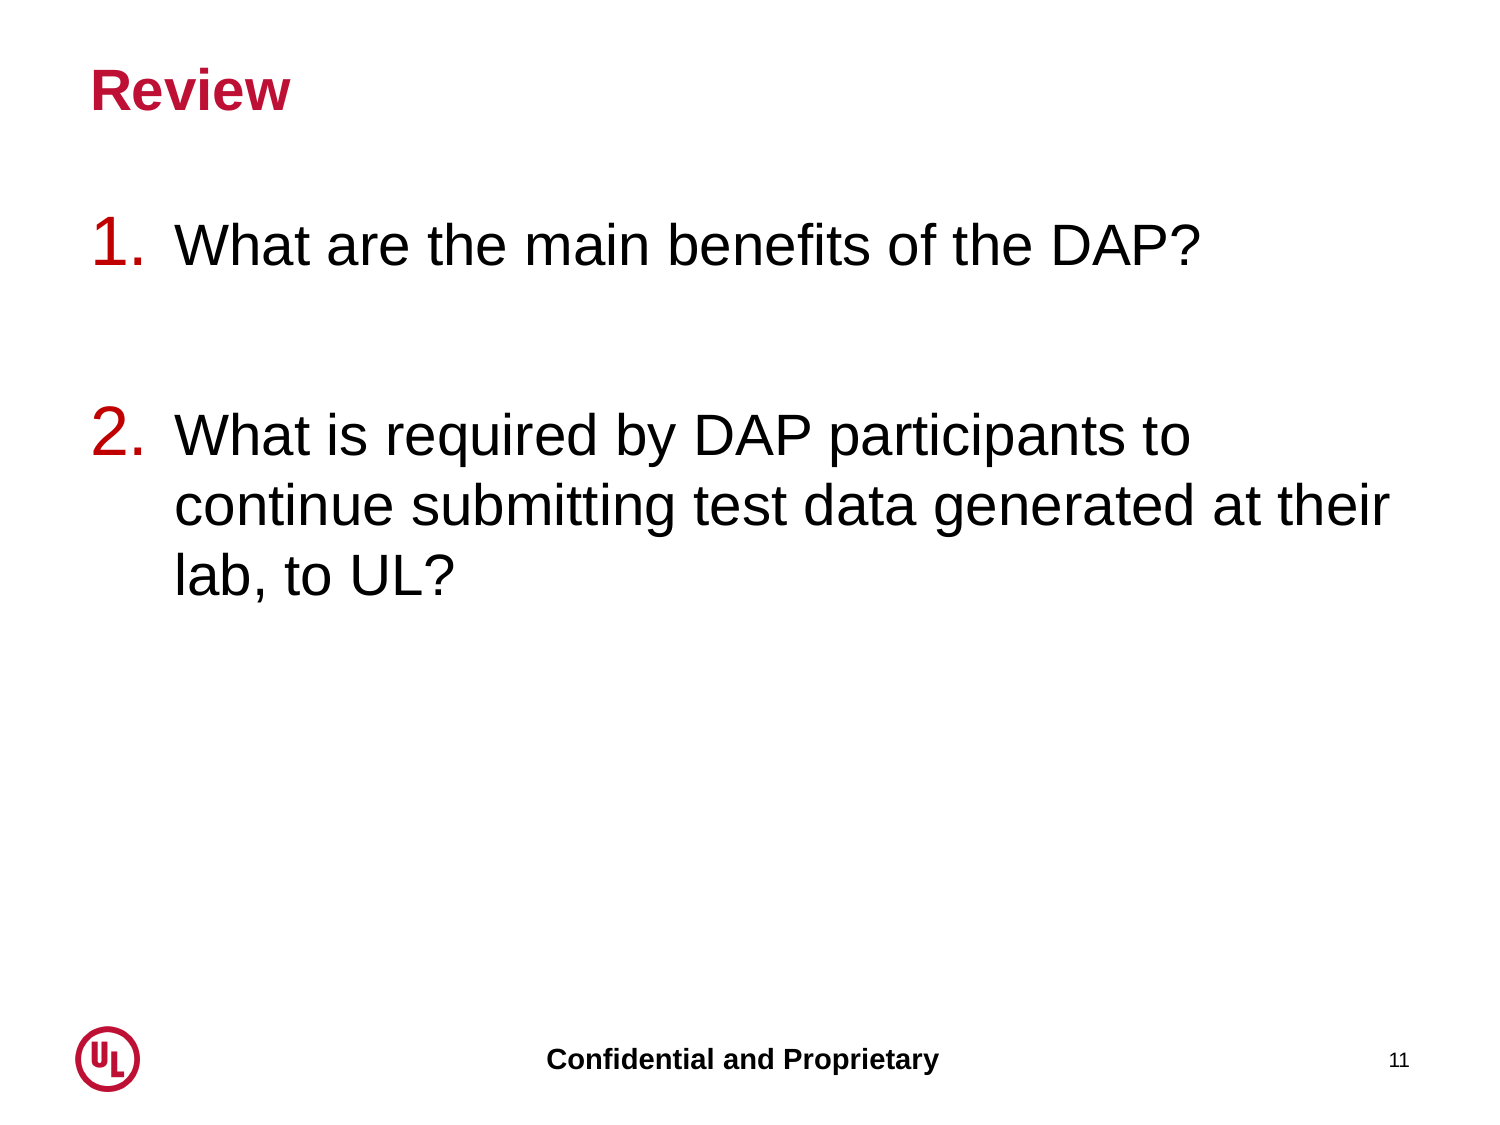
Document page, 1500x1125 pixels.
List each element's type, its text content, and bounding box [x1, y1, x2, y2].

title Review [75, 45, 1425, 145]
list What are the main benefits of the DAP? What is required by DAP participants to continue submitting test data generated at their lab, to UL? [75, 200, 1416, 1005]
picture [75, 1026, 140, 1092]
slide_number 11 [1319, 1029, 1425, 1090]
